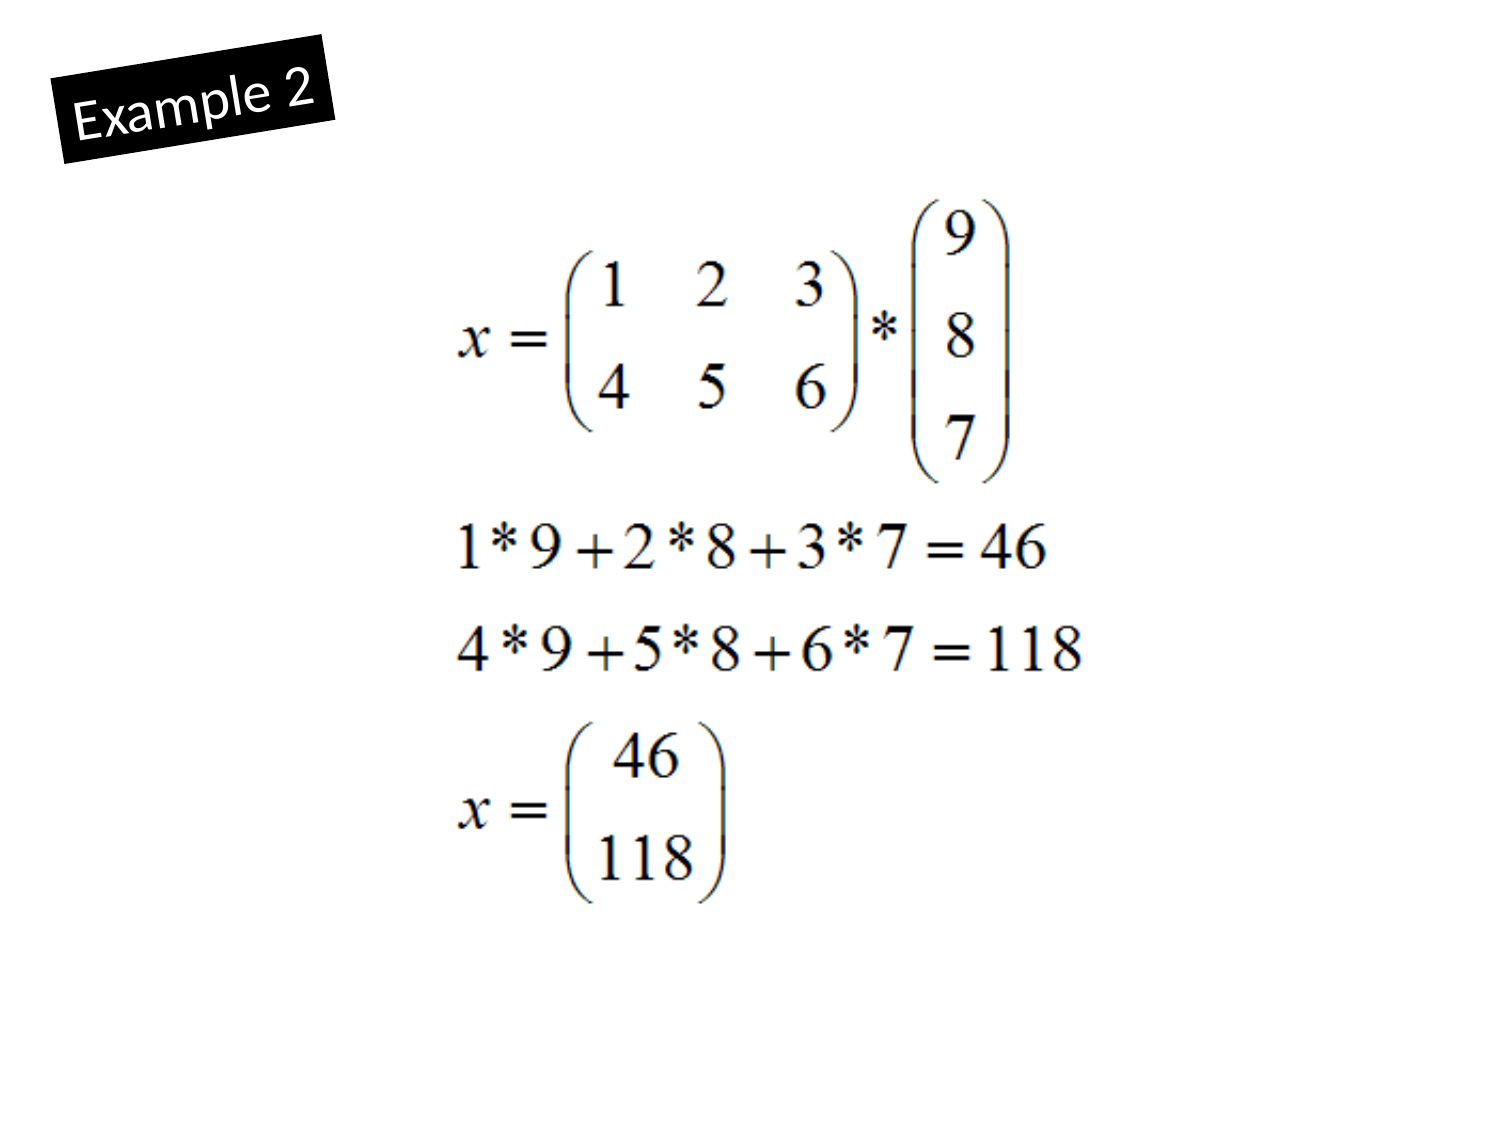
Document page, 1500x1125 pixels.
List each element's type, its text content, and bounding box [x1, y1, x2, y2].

picture [444, 185, 1104, 906]
text_box Example 2 [50, 34, 336, 165]
